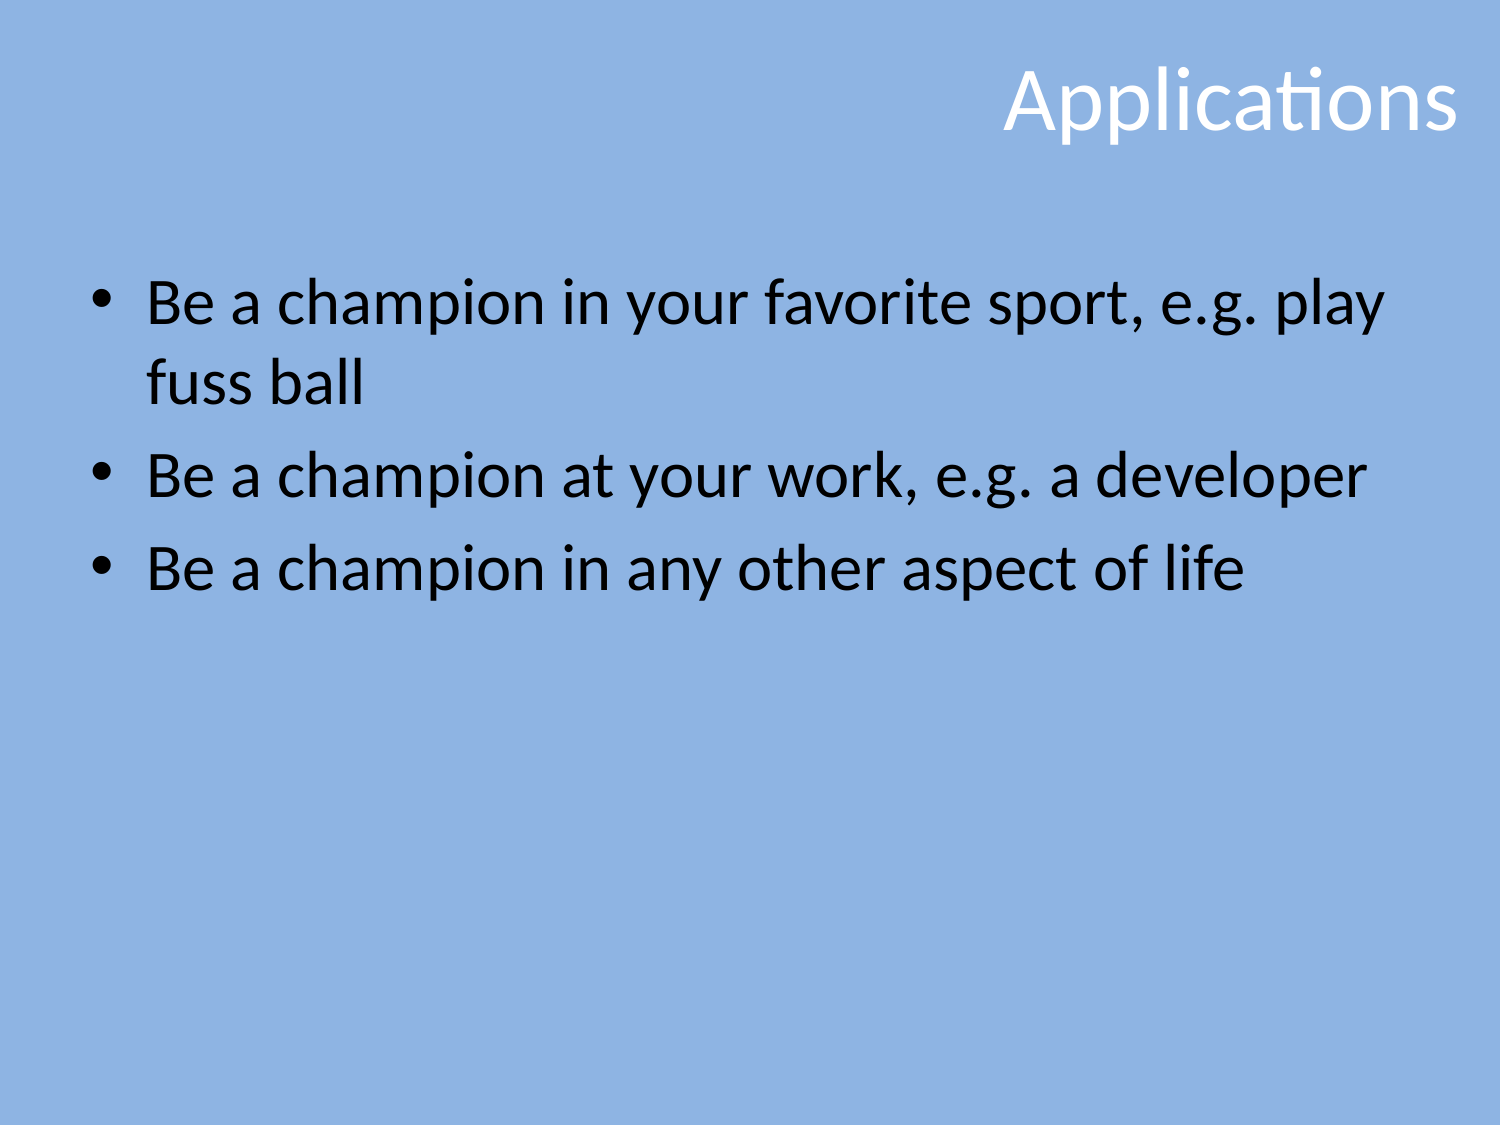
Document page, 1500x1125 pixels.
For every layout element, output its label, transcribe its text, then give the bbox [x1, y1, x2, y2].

list Be a champion in your favorite sport, e.g. play fuss ball Be a champion at your work, e.g. a developer Be a champion in any other aspect of life [75, 249, 1425, 1018]
title Applications [24, 12, 1475, 175]
